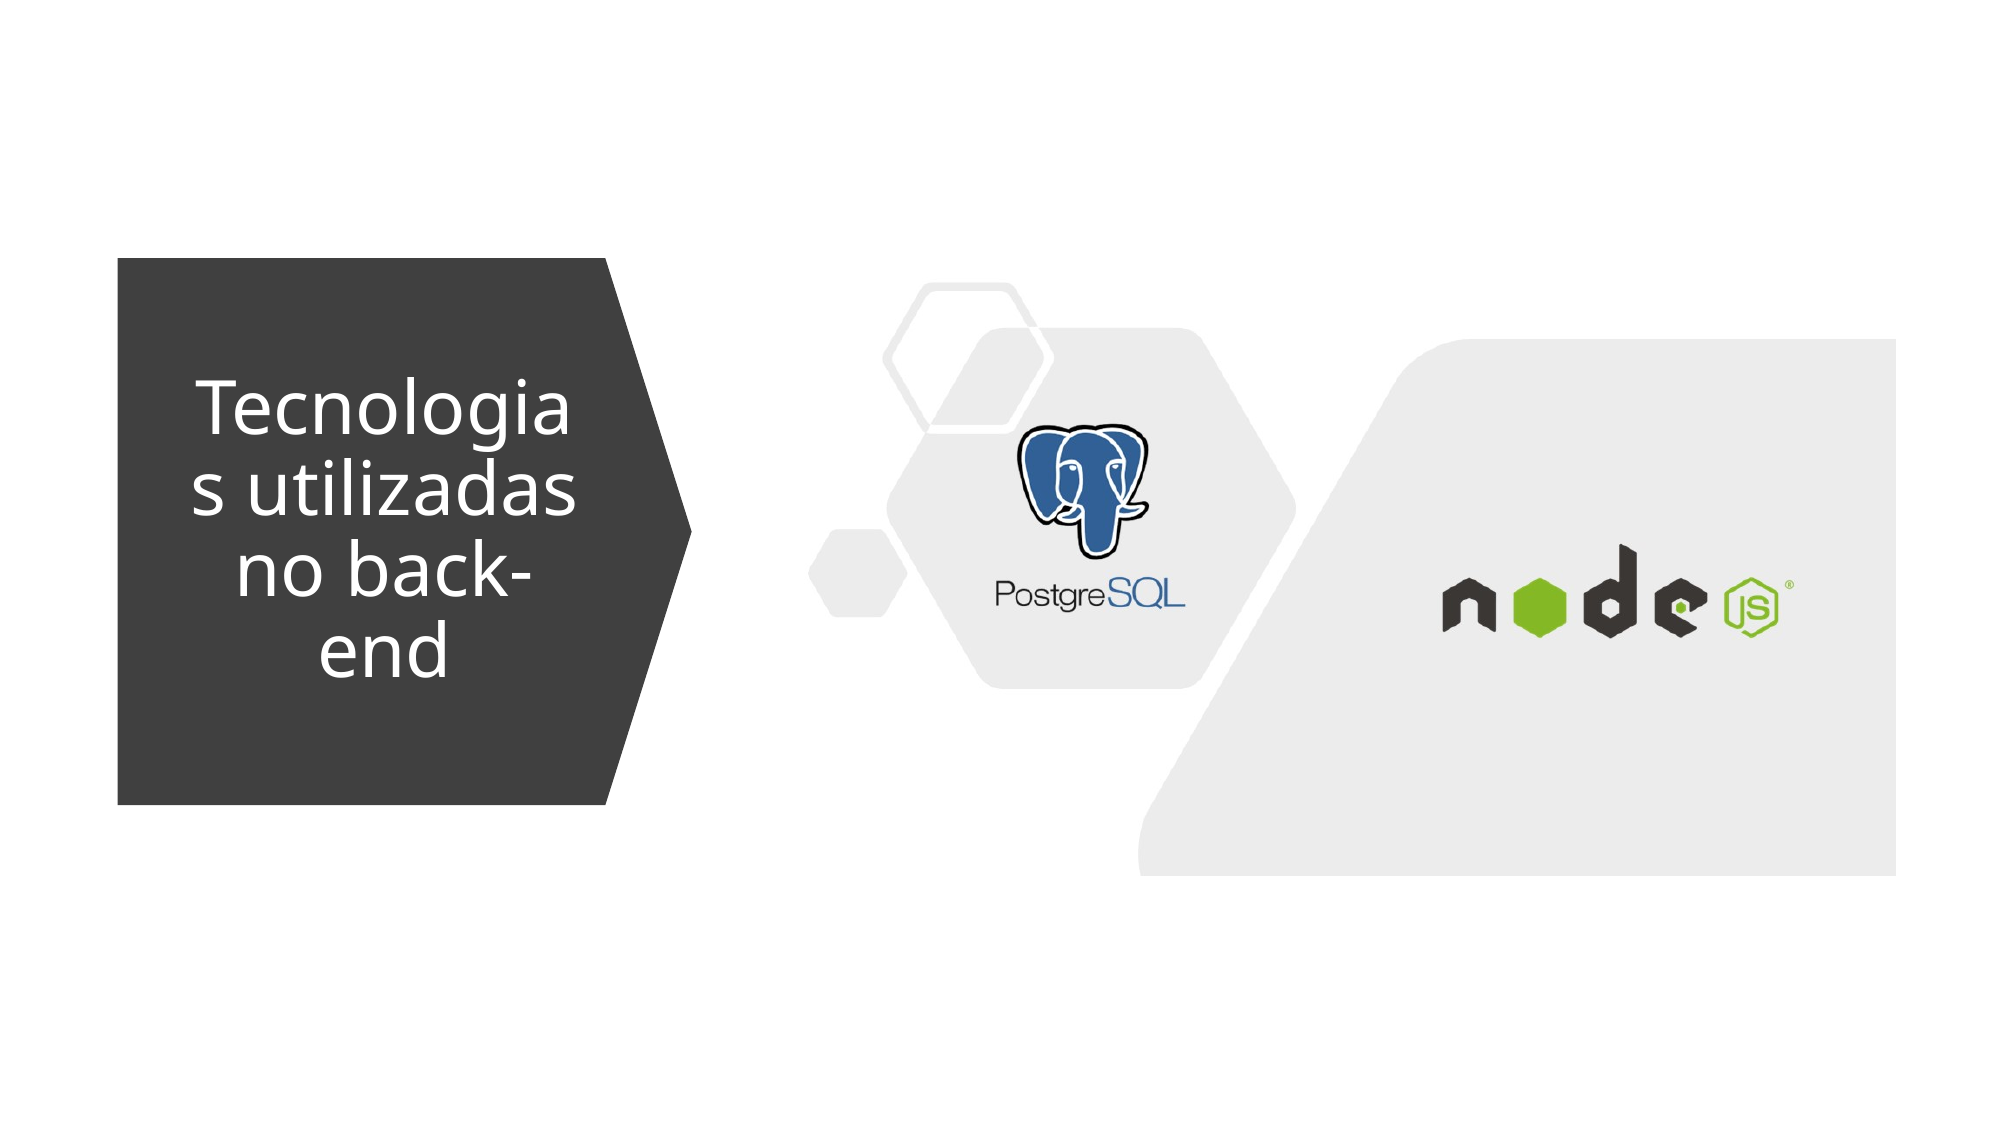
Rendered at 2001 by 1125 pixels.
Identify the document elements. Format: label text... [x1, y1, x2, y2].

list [783, 249, 1896, 876]
title Tecnologias utilizadas no back-end [168, 322, 601, 741]
text_box [116, 257, 693, 807]
